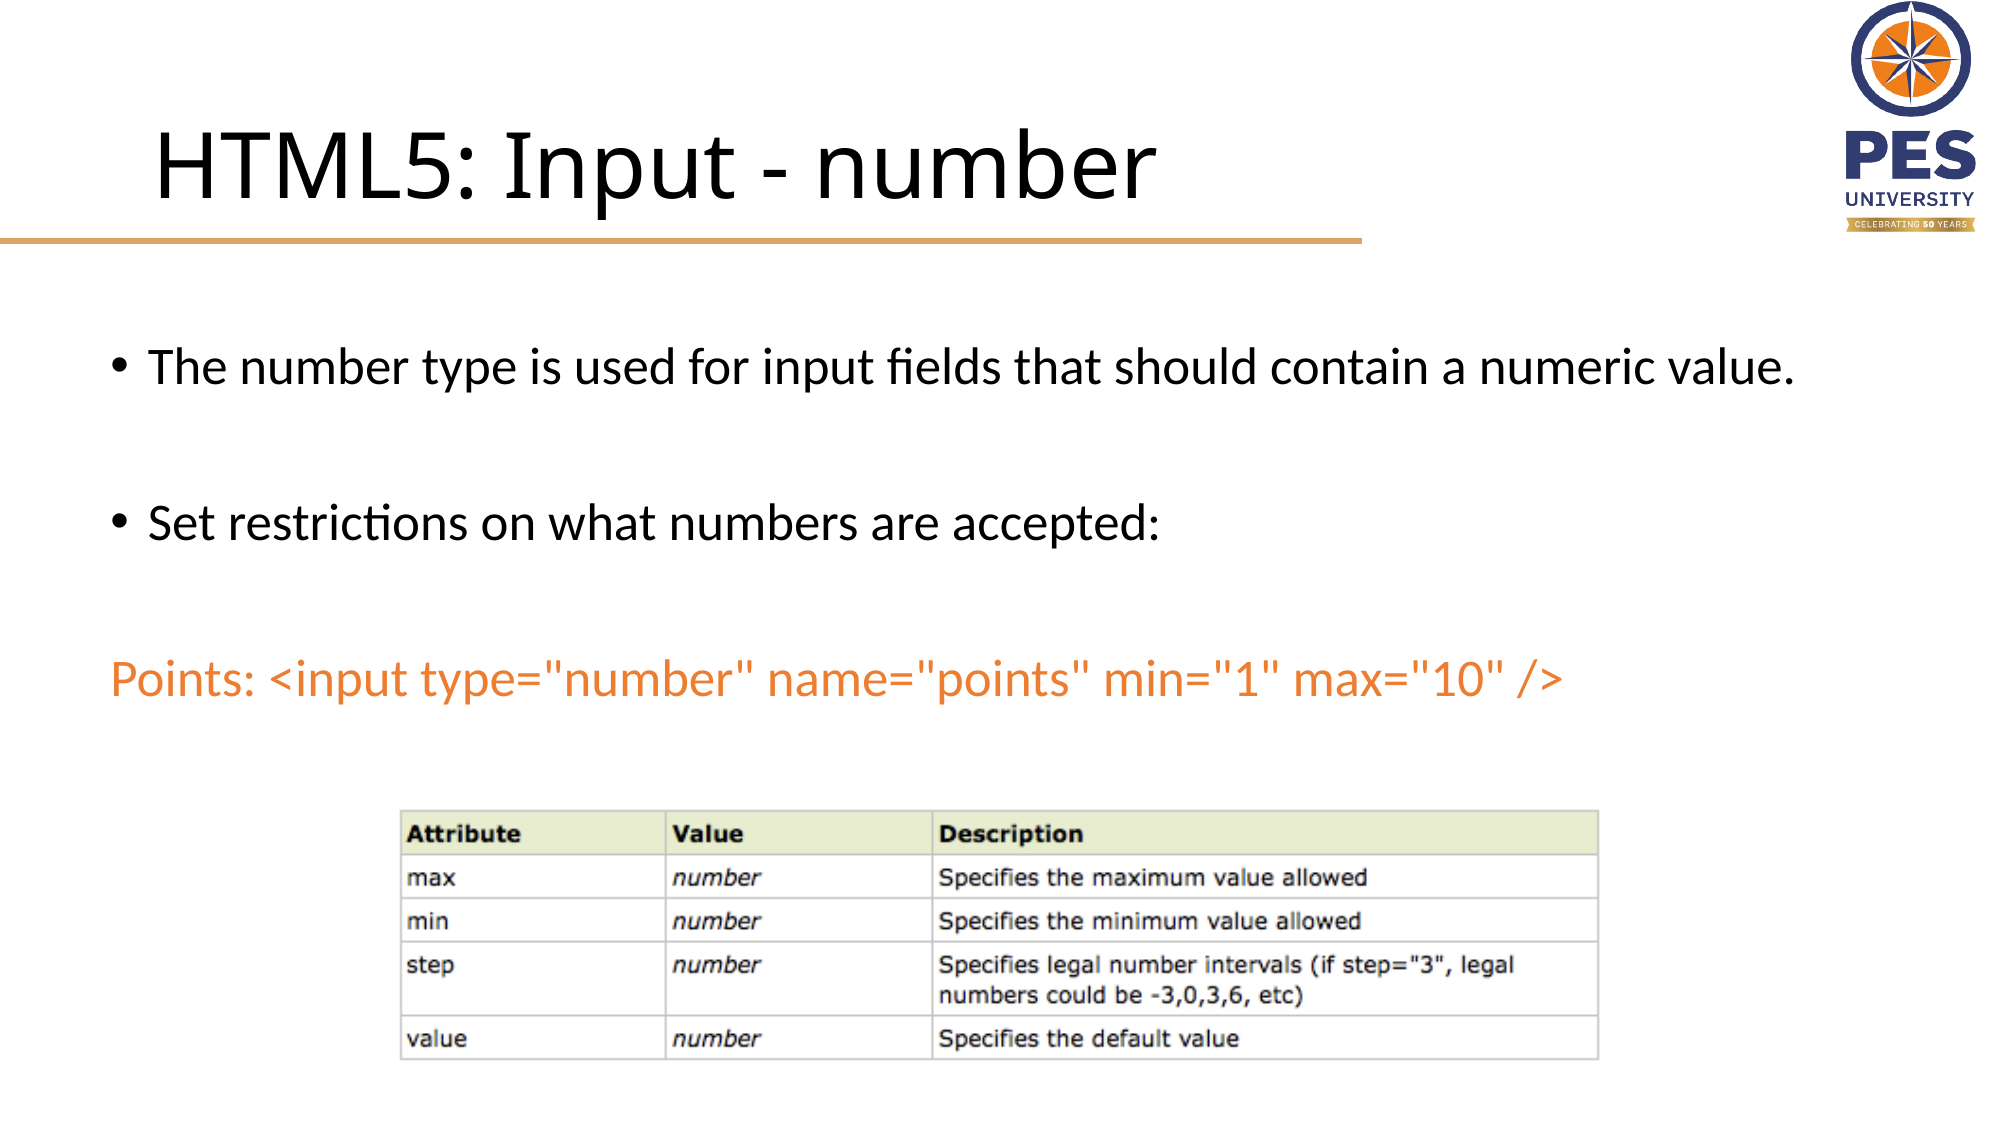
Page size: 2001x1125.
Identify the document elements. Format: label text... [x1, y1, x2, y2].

picture [391, 799, 1609, 1070]
picture [1846, 1, 1976, 232]
list The number type is used for input fields that should contain a numeric value. Set restrictions on what numbers are accepted: Points: <input type="number" name="points" min="1" max="10" /> [95, 298, 1905, 748]
title HTML5: Input - number [137, 59, 1863, 278]
